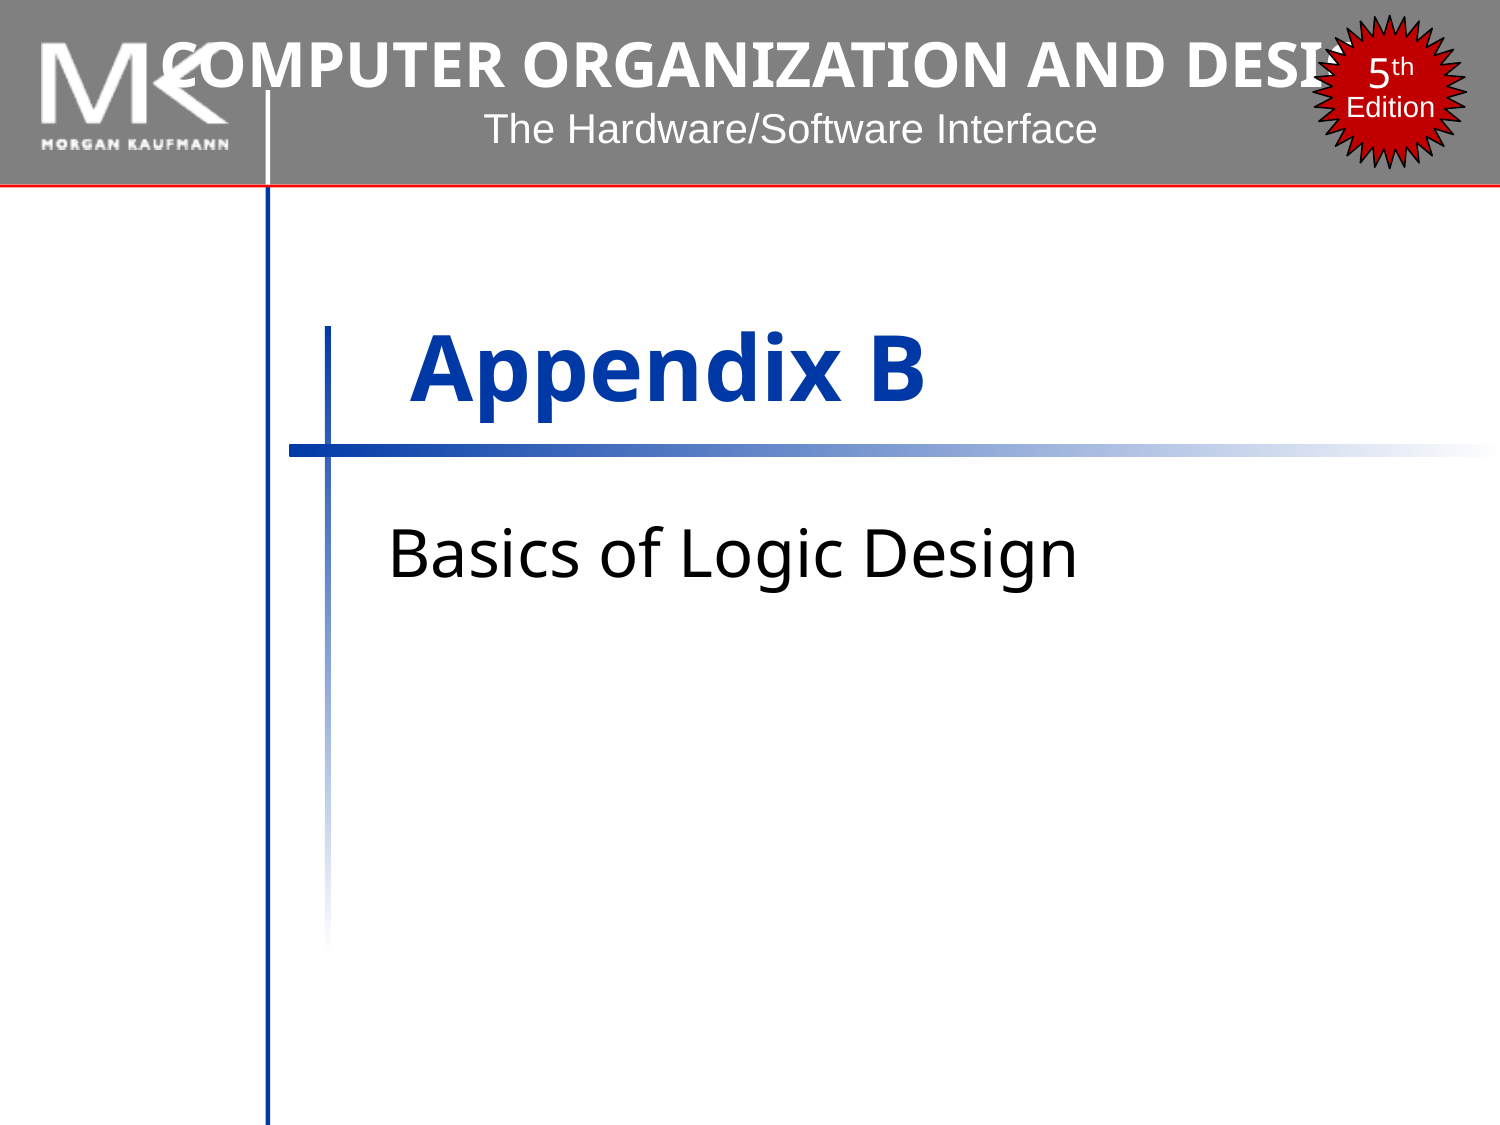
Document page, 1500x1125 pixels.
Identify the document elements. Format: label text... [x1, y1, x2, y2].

picture [211, 50, 231, 80]
picture [41, 42, 231, 150]
subtitle Basics of Logic Design [372, 503, 1329, 600]
title Appendix B [395, 302, 1353, 429]
